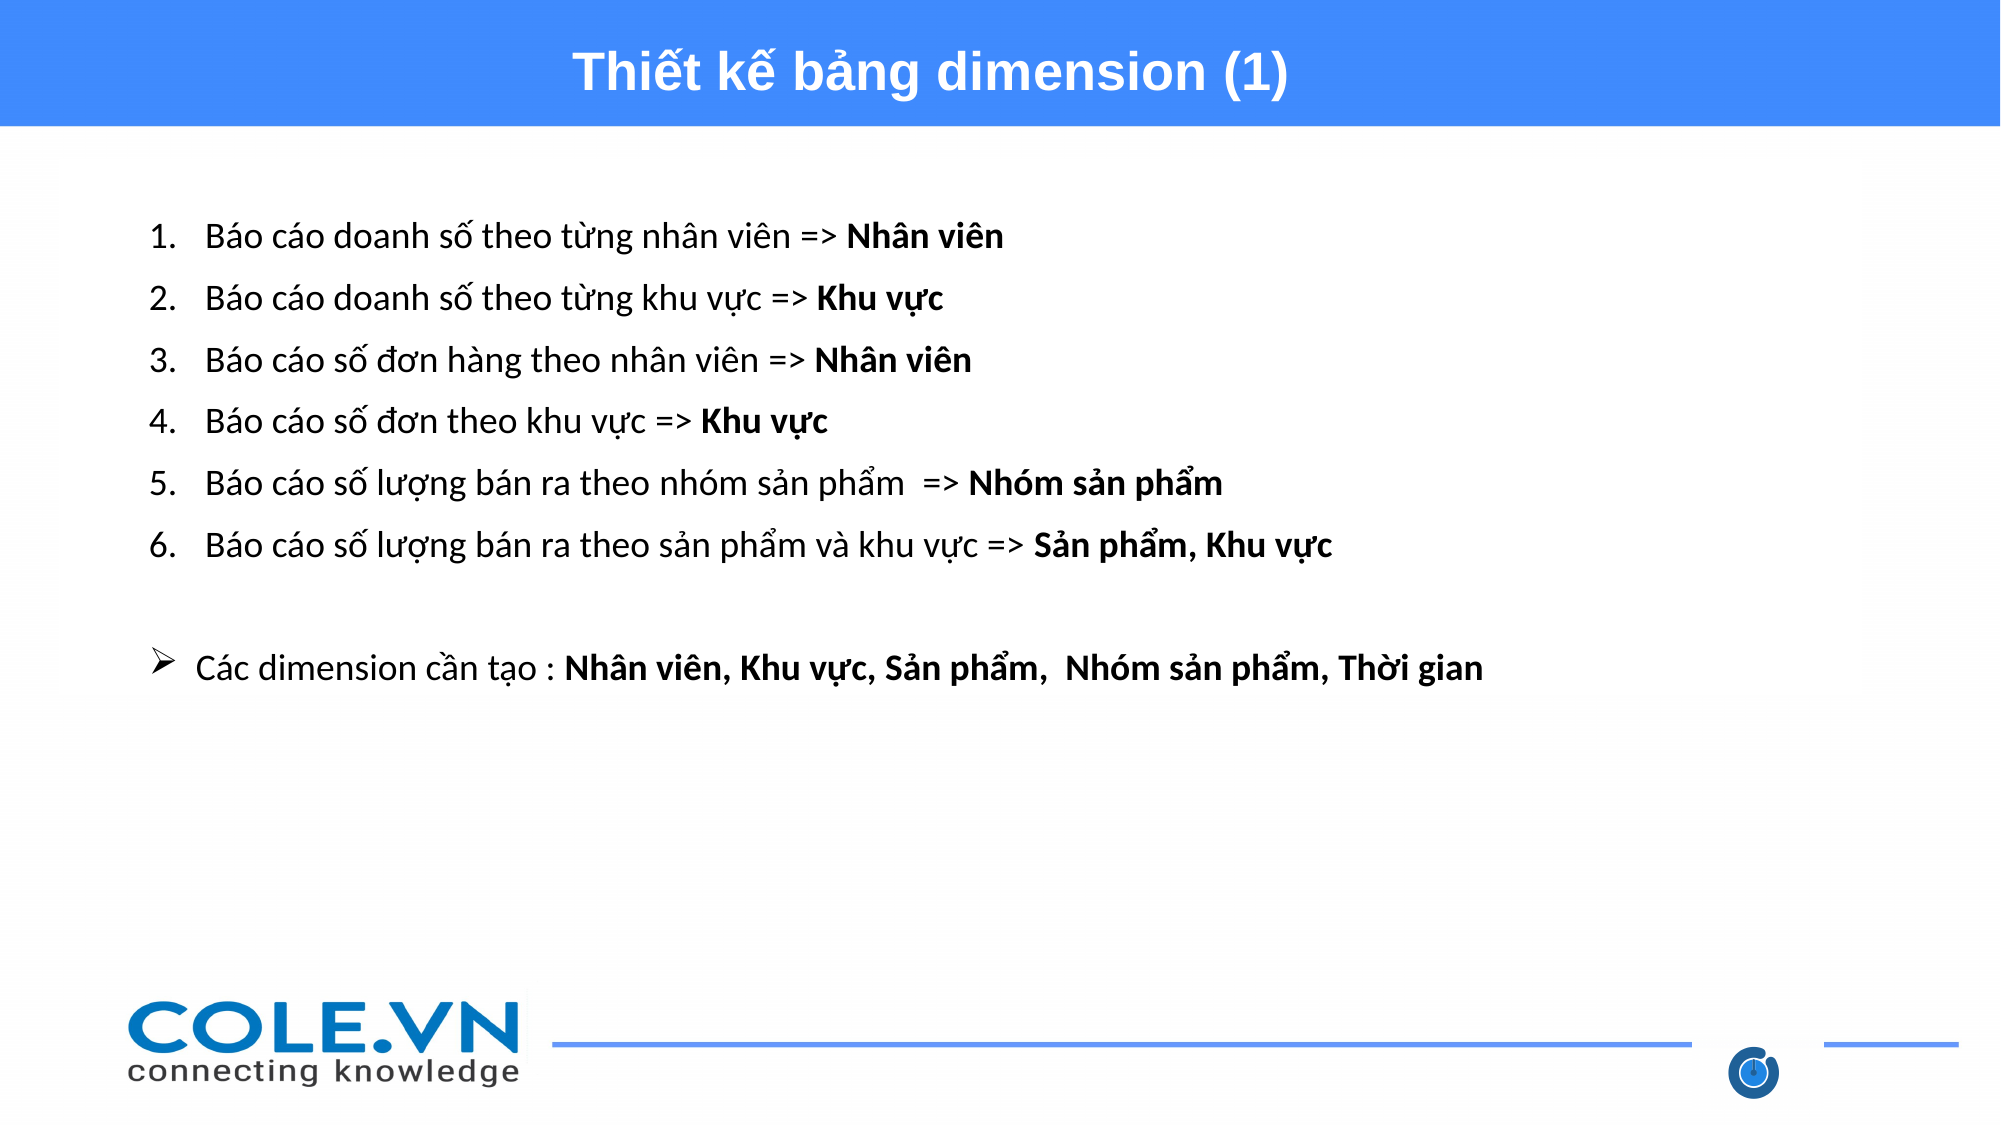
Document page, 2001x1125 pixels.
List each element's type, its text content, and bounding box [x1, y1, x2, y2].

text_box Báo cáo doanh số theo từng nhân viên => Nhân viên Báo cáo doanh số theo từng khu vực => Khu vực Báo cáo số đơn hàng theo nhân viên => Nhân viên Báo cáo số đơn theo khu vực => Khu vực Báo cáo số lượng bán ra theo nhóm sản phẩm => Nhóm sản phẩm Báo cáo số lượng bán ra theo sản phẩm và khu vực => Sản phẩm, Khu vực Các dimension cần tạo : Nhân viên, Khu vực, Sản phẩm, Nhóm sản phẩm, Thời gian [59, 159, 1863, 696]
slide_number [1412, 1042, 1692, 1103]
text_box Thiết kế bảng dimension (1) [0, 29, 1863, 110]
picture [0, 0, 2001, 1125]
slide_number [1824, 1042, 1863, 1103]
